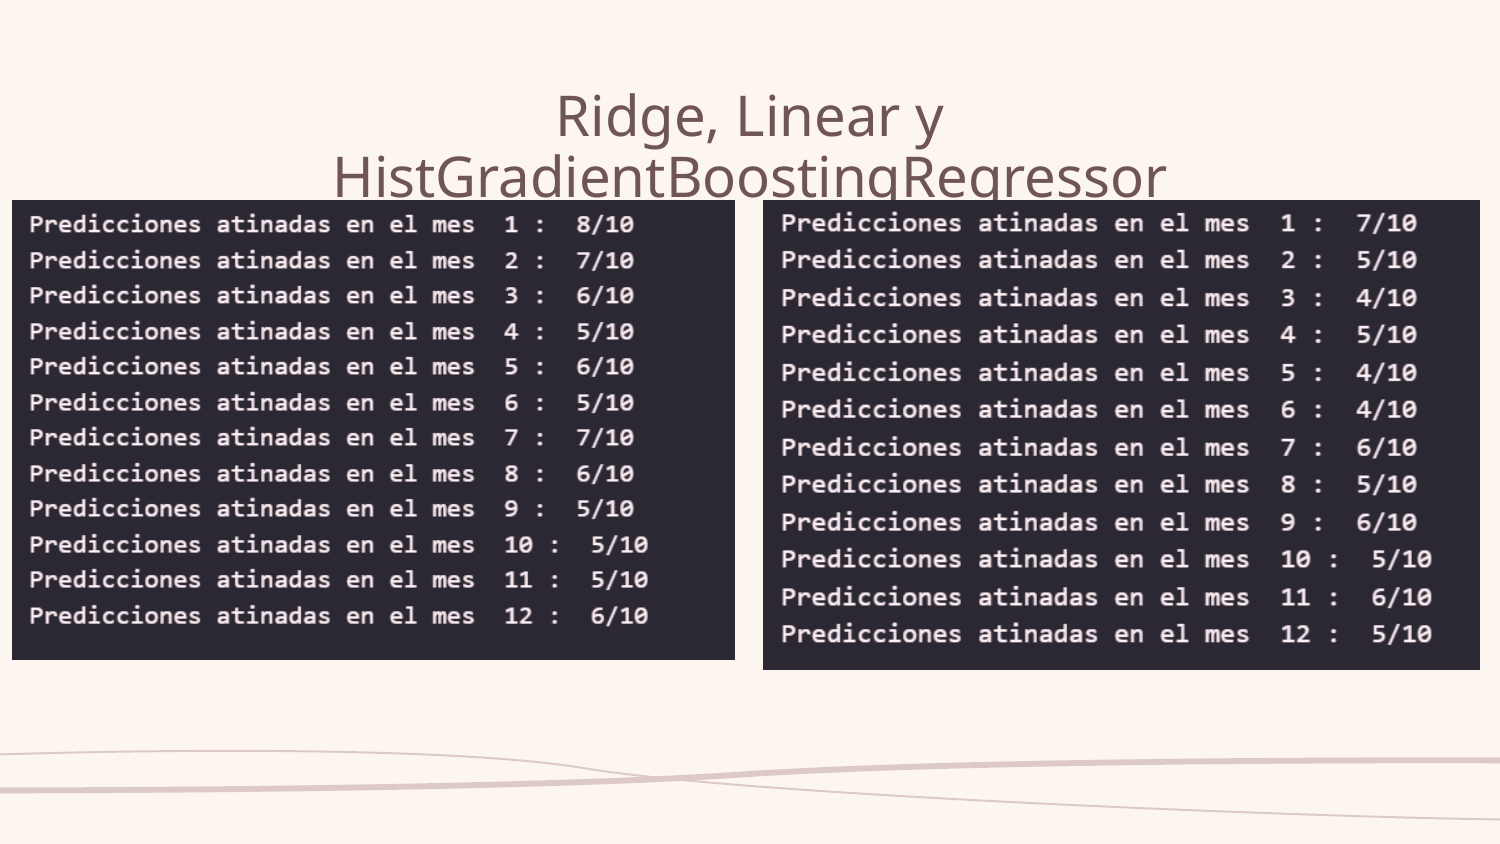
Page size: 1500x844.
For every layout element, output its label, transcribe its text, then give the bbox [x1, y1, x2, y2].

title Ridge, Linear y HistGradientBoostingRegressor [118, 72, 1382, 167]
picture [12, 200, 735, 661]
picture [763, 200, 1480, 670]
